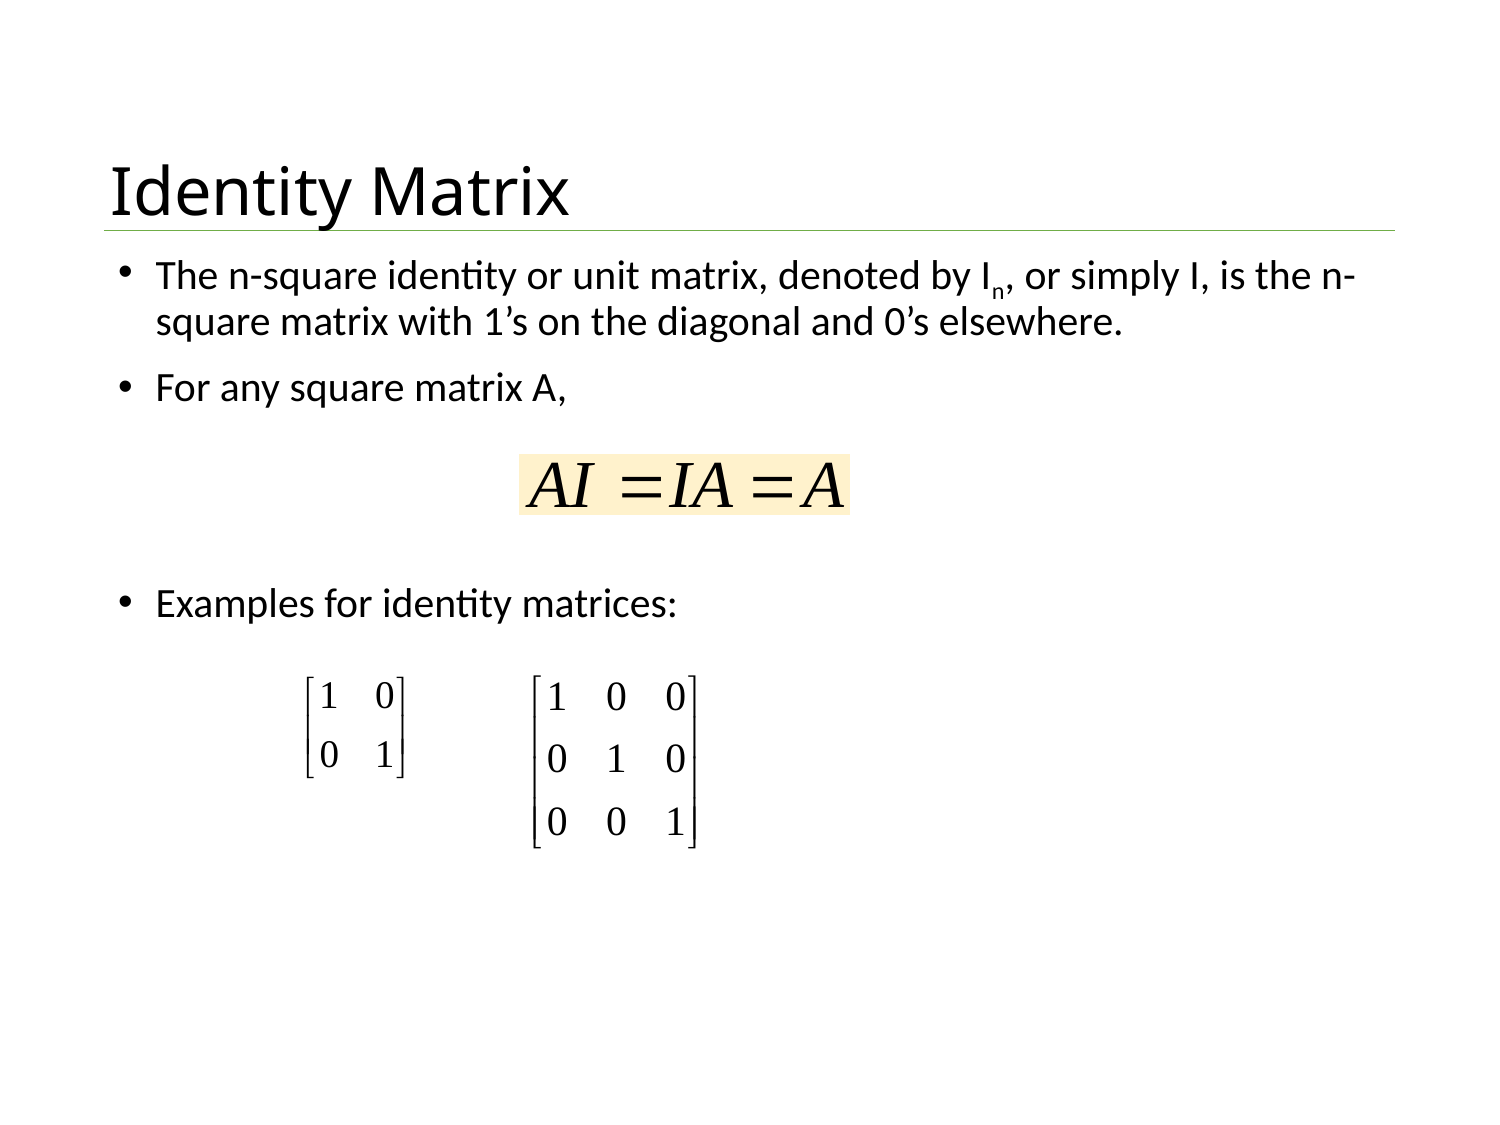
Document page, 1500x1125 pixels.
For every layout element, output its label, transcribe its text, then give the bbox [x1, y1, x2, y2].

title Identity Matrix [95, 85, 1390, 303]
list The n-square identity or unit matrix, denoted by In, or simply I, is the n-square matrix with 1’s on the diagonal and 0’s elsewhere. For any square matrix A, Examples for identity matrices: [103, 241, 1397, 955]
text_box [526, 670, 708, 854]
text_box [300, 673, 416, 783]
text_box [518, 454, 851, 515]
